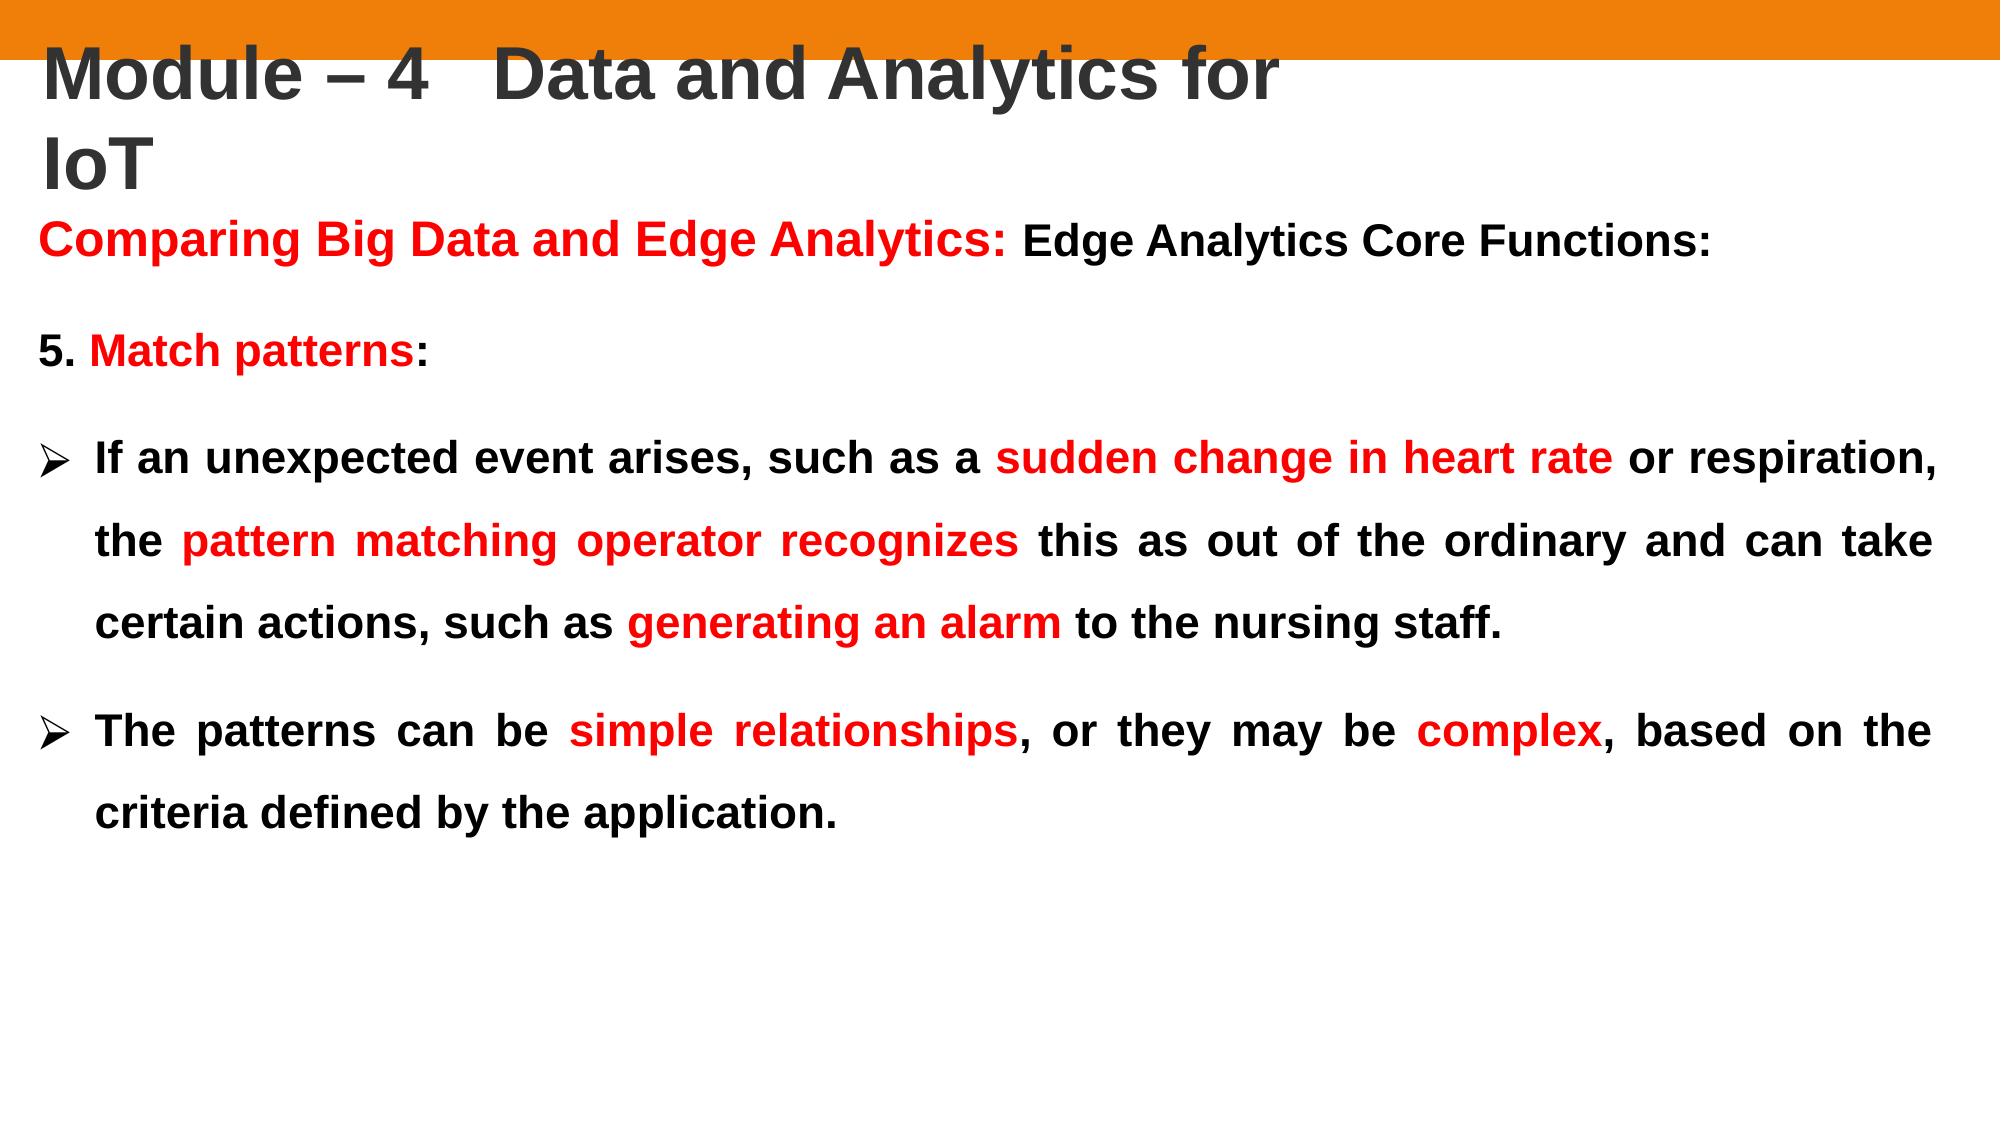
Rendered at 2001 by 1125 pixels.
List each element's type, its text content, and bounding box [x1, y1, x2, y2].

text_box Comparing Big Data and Edge Analytics: Edge Analytics Core Functions: 5. Match patterns: If an unexpected event arises, such as a sudden change in heart rate or respiration, the pattern matching operator recognizes this as out of the ordinary and can take certain actions, such as generating an alarm to the nursing staff. The patterns can be simple relationships, or they may be complex, based on the criteria defined by the application. [36, 204, 1954, 838]
title Module – 4 Data and Analytics for IoT [40, 18, 1396, 204]
